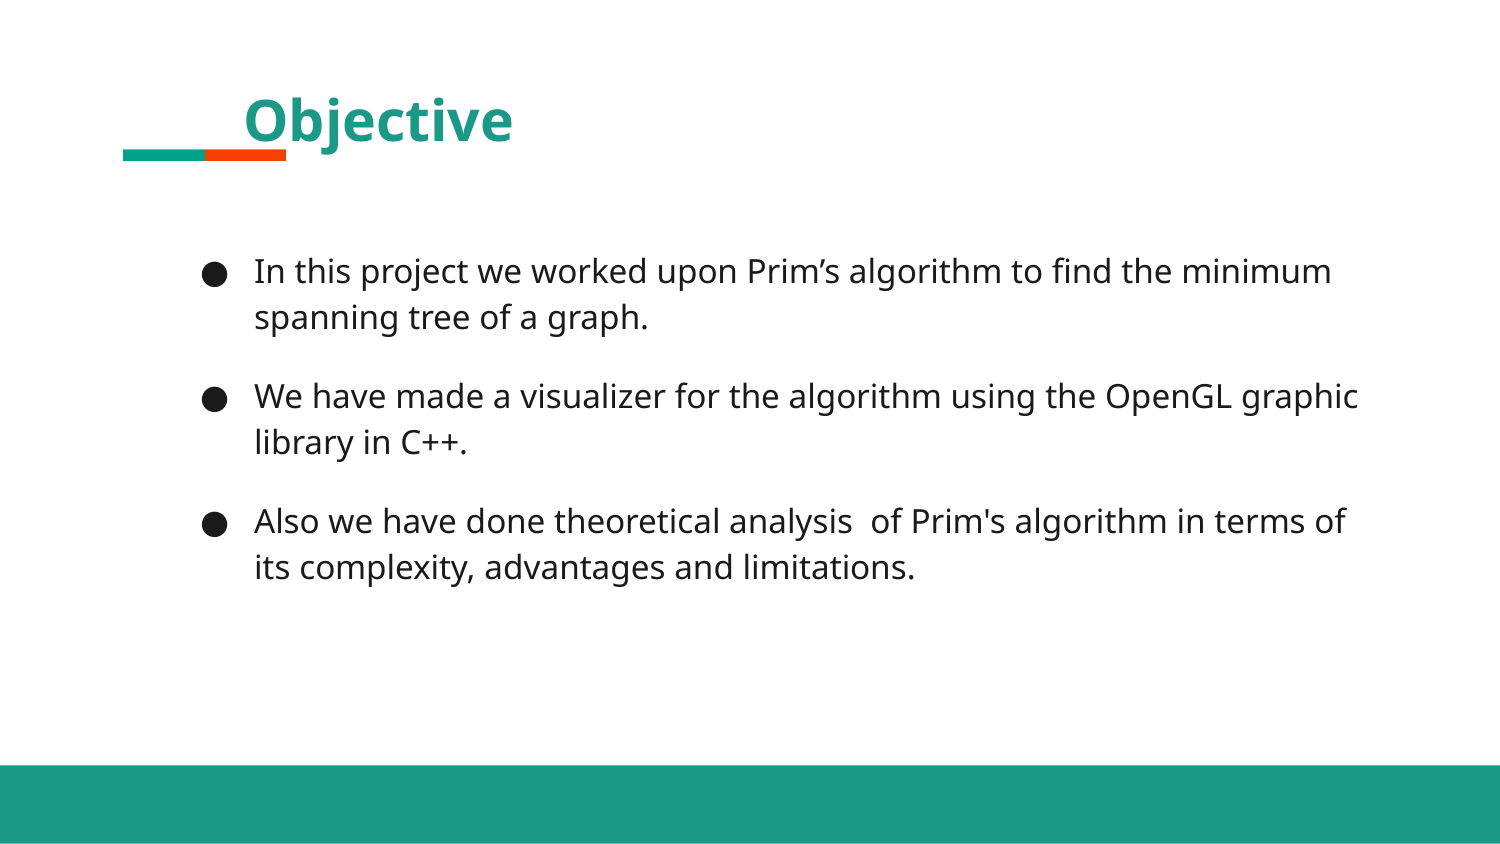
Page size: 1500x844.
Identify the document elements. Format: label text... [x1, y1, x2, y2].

title Objective [228, 64, 1444, 174]
list In this project we worked upon Prim’s algorithm to find the minimum spanning tree of a graph. We have made a visualizer for the algorithm using the OpenGL graphic library in C++. Also we have done theoretical analysis of Prim's algorithm in terms of its complexity, advantages and limitations. [164, 229, 1380, 750]
picture [122, 148, 286, 162]
